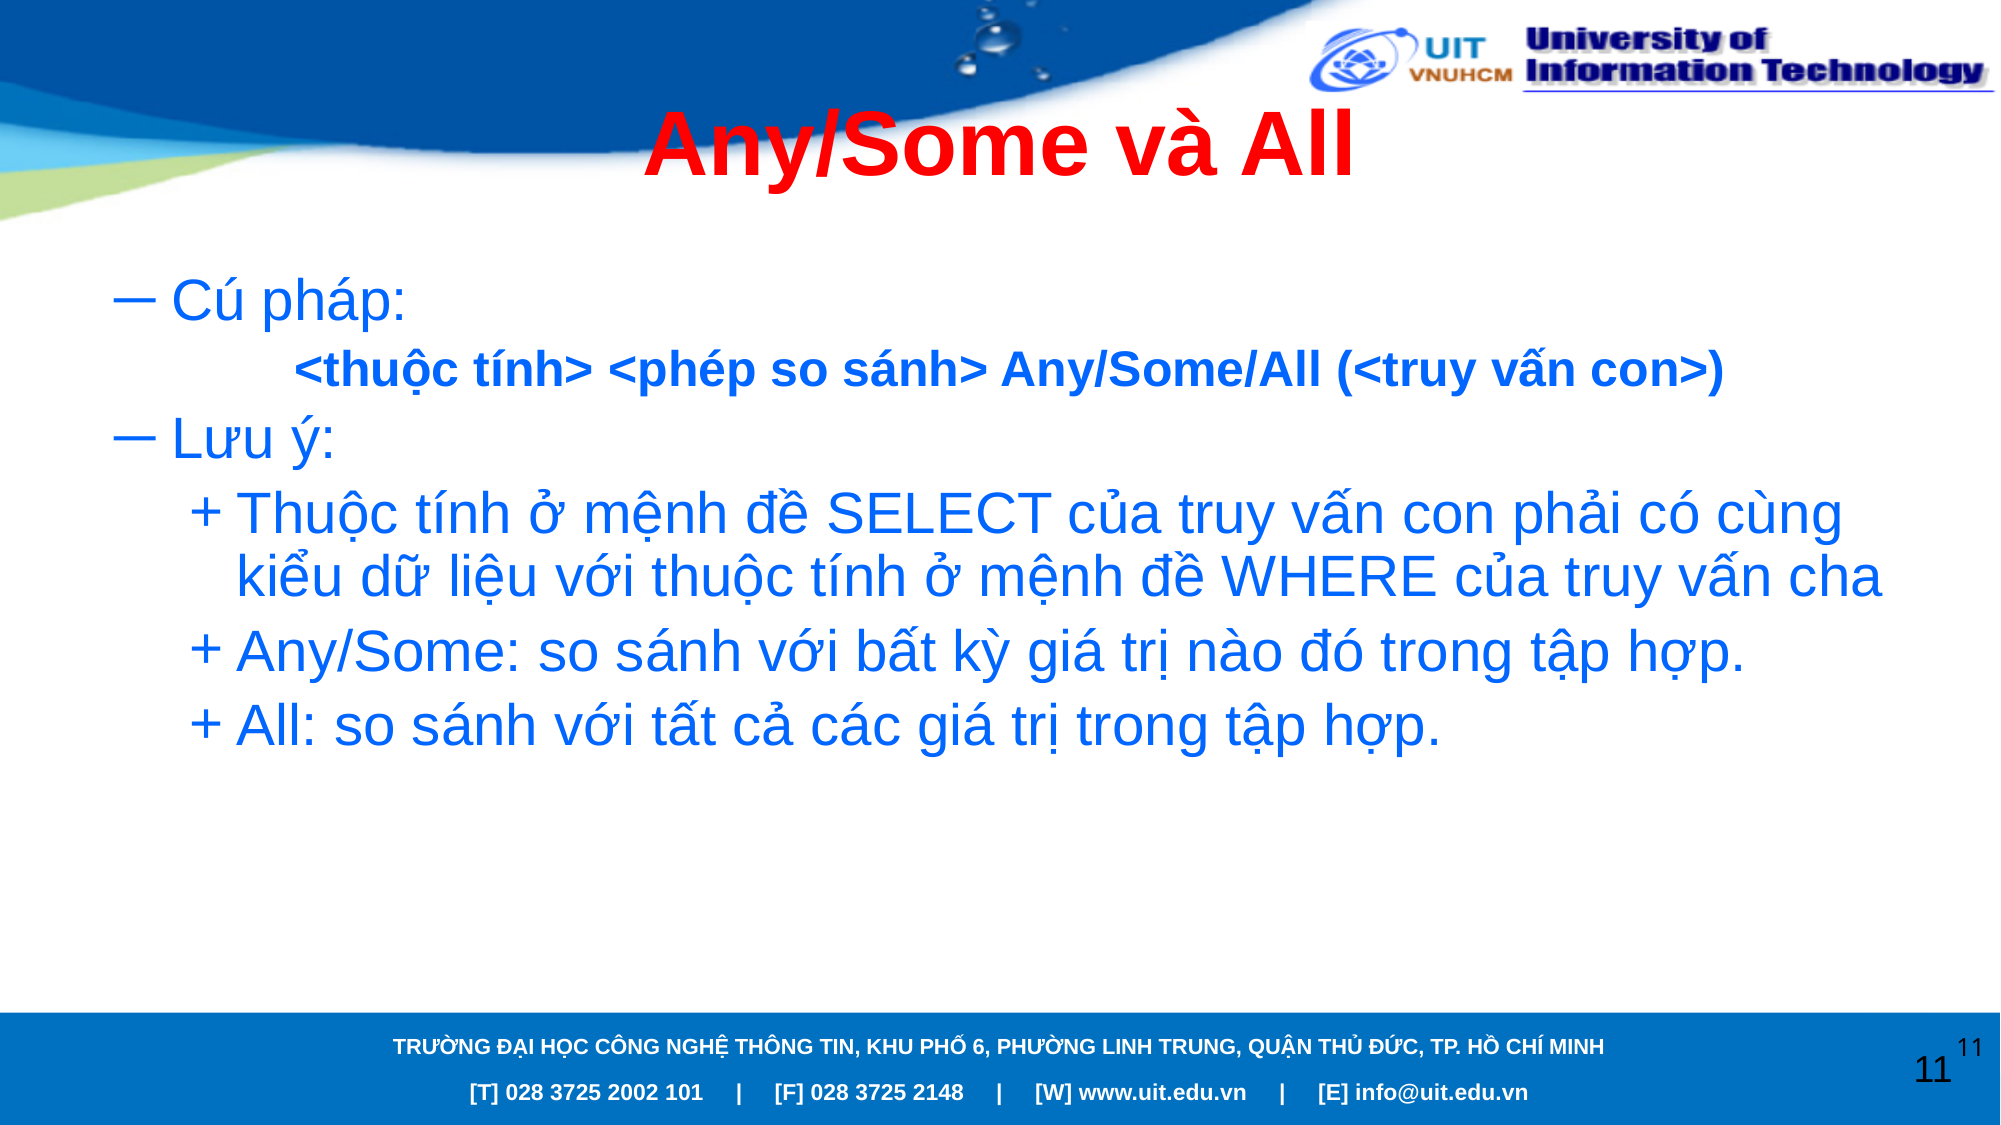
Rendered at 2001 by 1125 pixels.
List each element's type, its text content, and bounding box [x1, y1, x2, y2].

title Any/Some và All [99, 45, 1900, 233]
picture [0, 0, 2001, 1125]
list Cú pháp: <thuộc tính> <phép so sánh> Any/Some/All (<truy vấn con>) Lưu ý: Thuộc tính ở mệnh đề SELECT của truy vấn con phải có cùng kiểu dữ liệu với thuộc tính ở mệnh đề WHERE của truy vấn cha Any/Some: so sánh với bất kỳ giá trị nào đó trong tập hợp. All: so sánh với tất cả các giá trị trong tập hợp. [99, 262, 1900, 1005]
slide_number 11 [1674, 1024, 2000, 1103]
